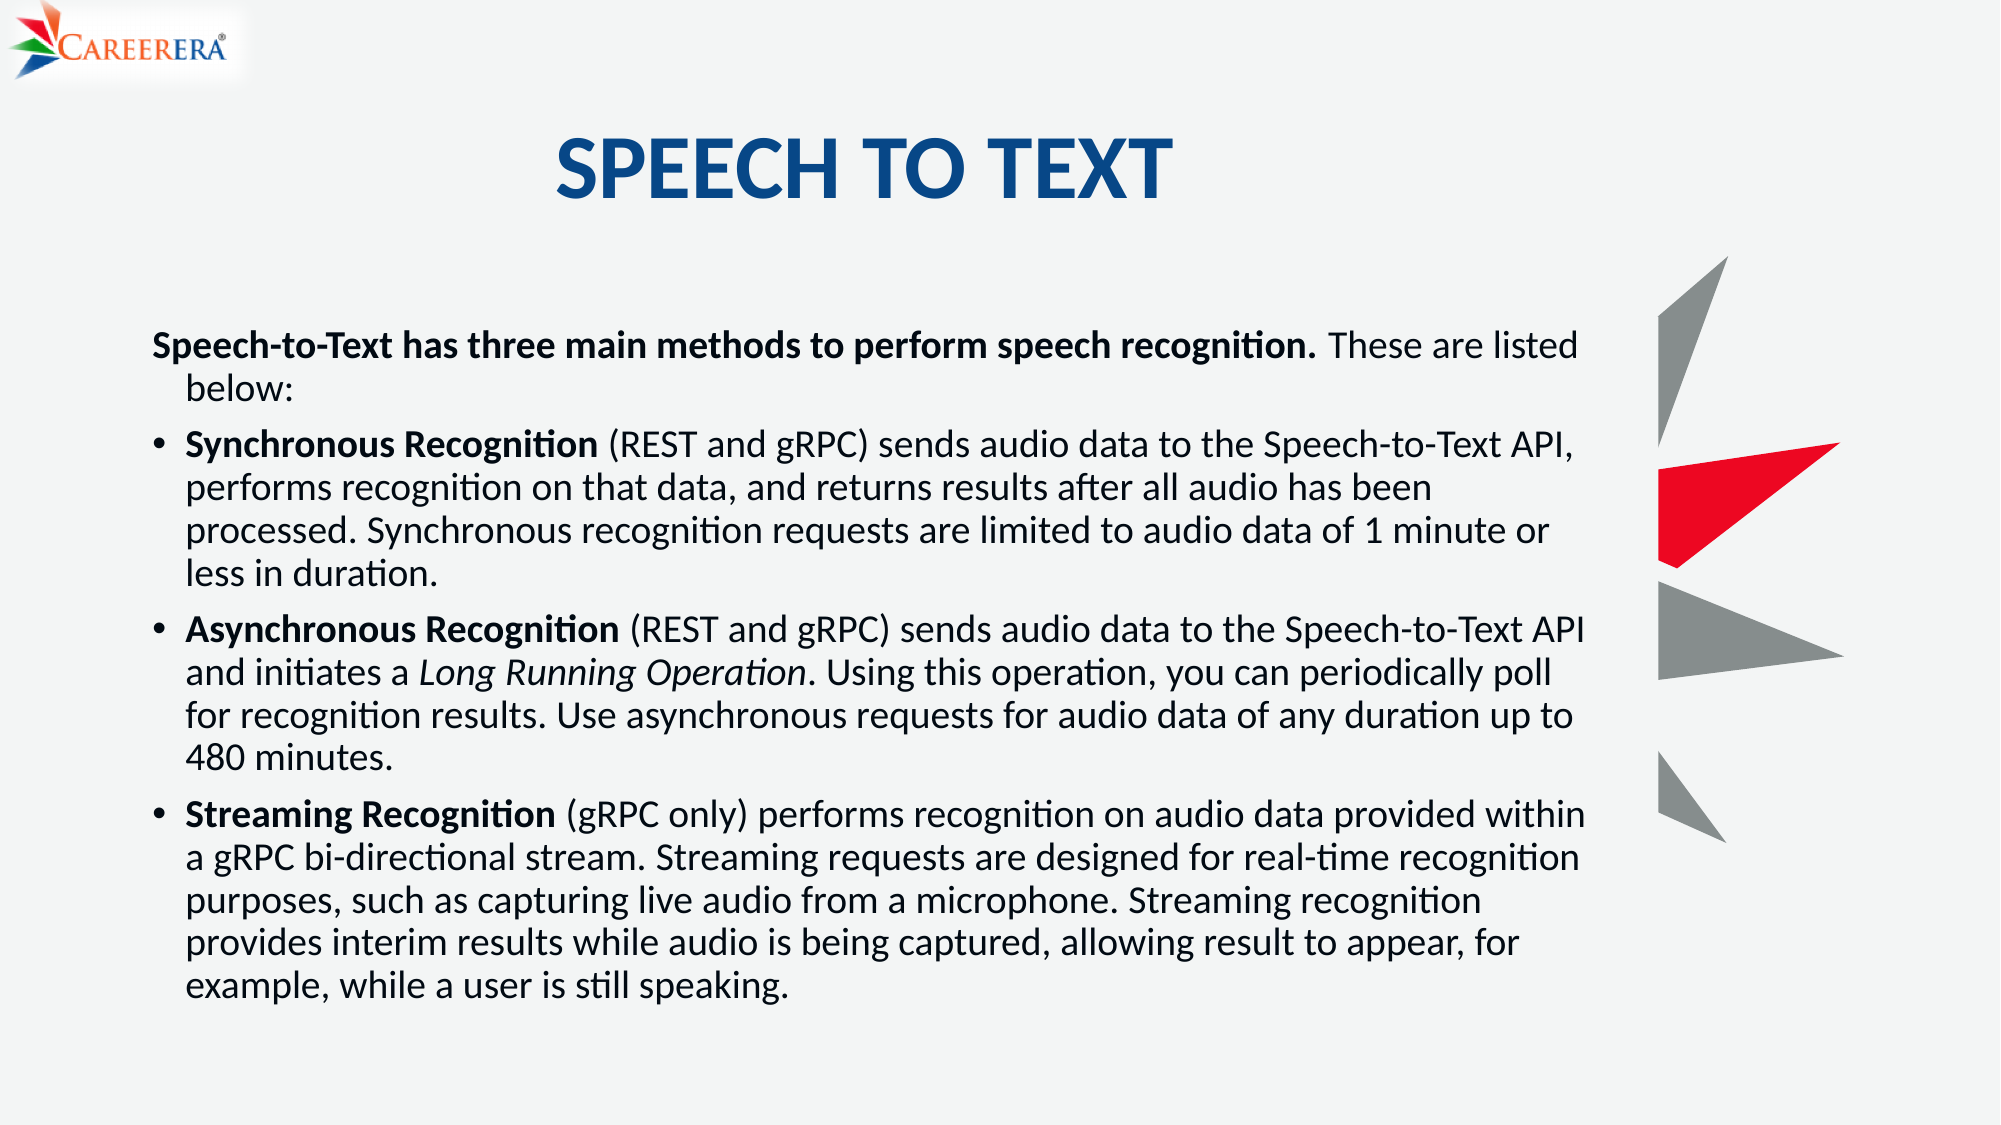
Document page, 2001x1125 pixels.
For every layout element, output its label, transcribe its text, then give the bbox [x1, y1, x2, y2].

picture [0, 0, 262, 99]
list Speech-to-Text has three main methods to perform speech recognition. These are listed below: Synchronous Recognition (REST and gRPC) sends audio data to the Speech-to-Text API, performs recognition on that data, and returns results after all audio has been processed. Synchronous recognition requests are limited to audio data of 1 minute or less in duration. Asynchronous Recognition (REST and gRPC) sends audio data to the Speech-to-Text API and initiates a Long Running Operation. Using this operation, you can periodically poll for recognition results. Use asynchronous requests for audio data of any duration up to 480 minutes. Streaming Recognition (gRPC only) performs recognition on audio data provided within a gRPC bi-directional stream. Streaming requests are designed for real-time recognition purposes, such as capturing live audio from a microphone. Streaming recognition provides interim results while audio is being captured, allowing result to appear, for example, while a user is still speaking. [137, 316, 1622, 1018]
title SPEECH TO TEXT [133, 59, 1617, 278]
